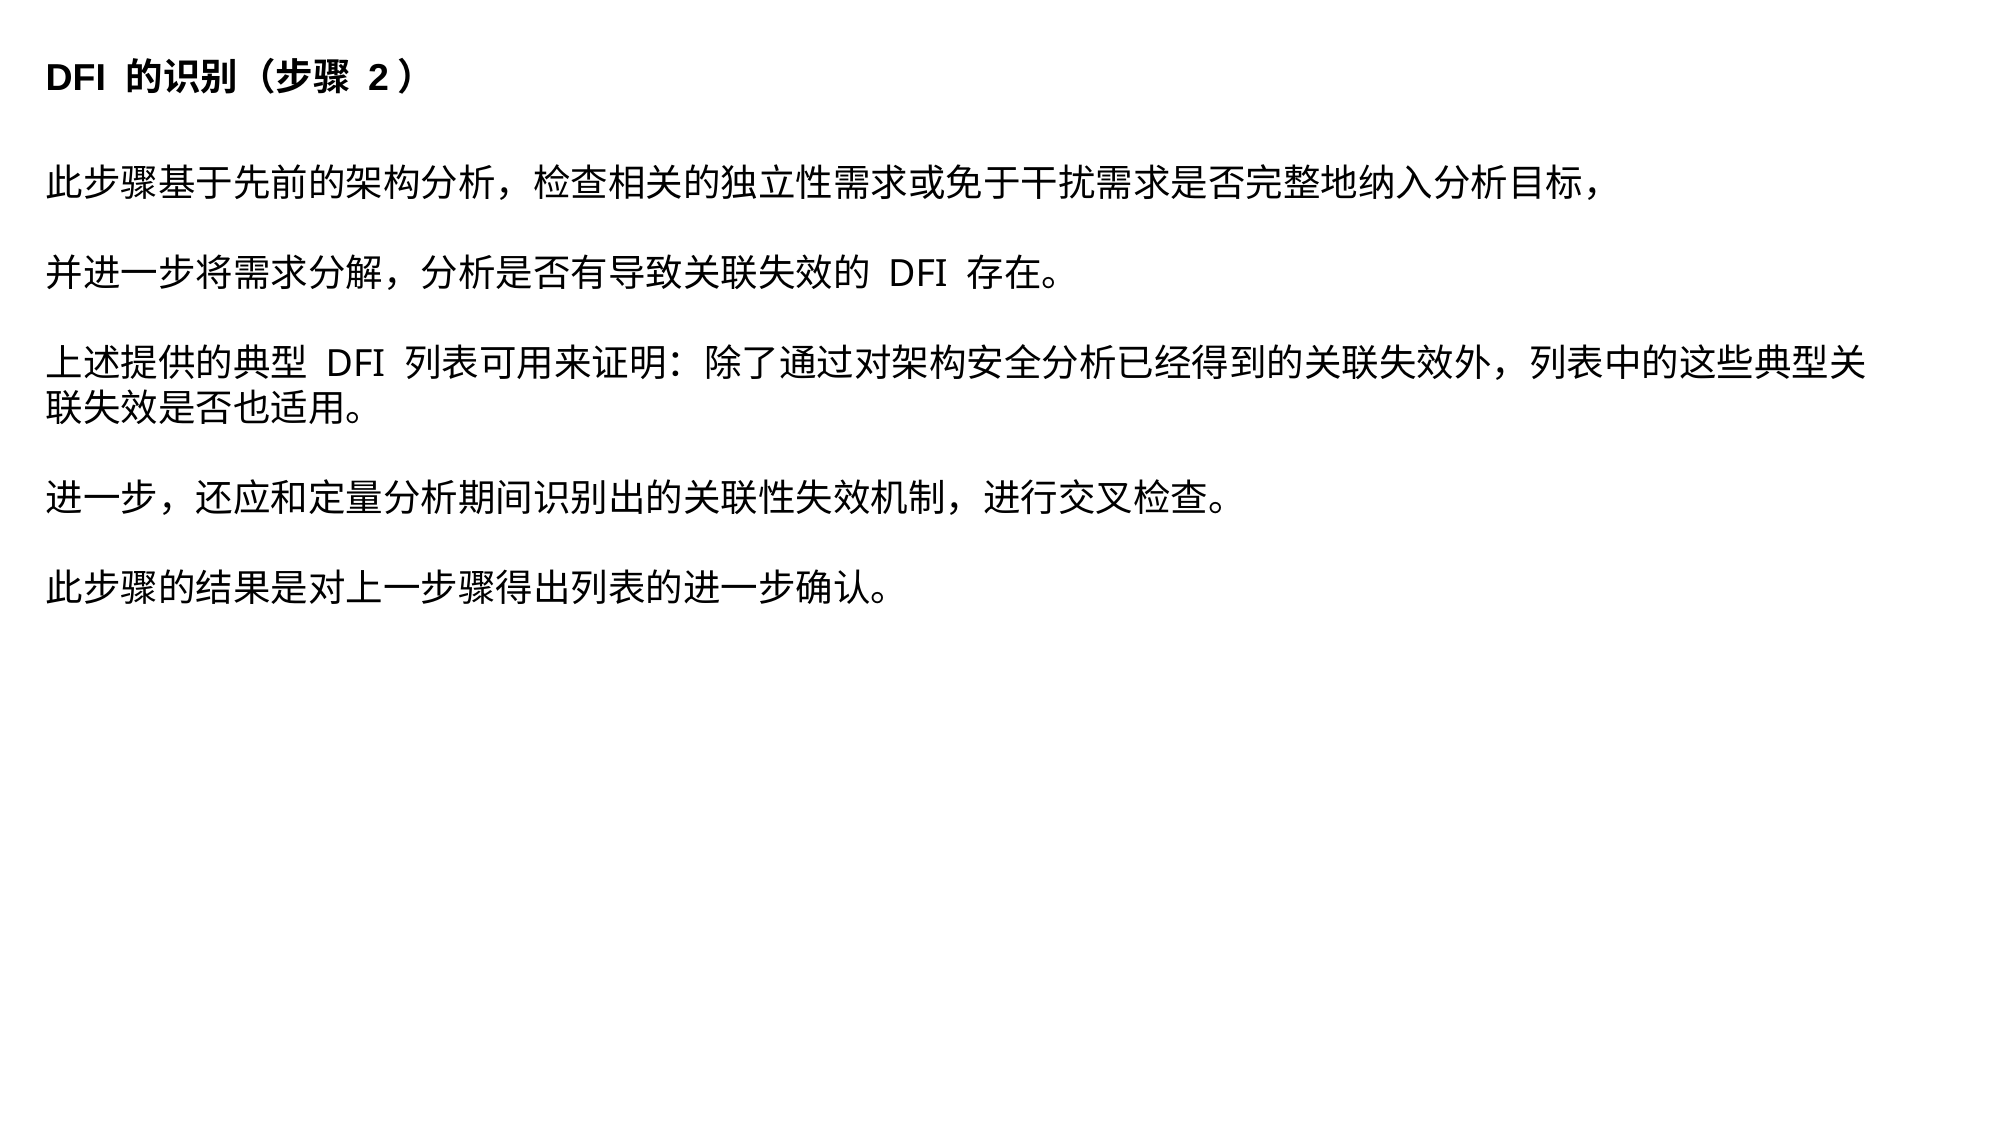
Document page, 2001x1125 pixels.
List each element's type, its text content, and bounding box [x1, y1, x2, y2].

text_box 此步骤基于先前的架构分析，检查相关的独立性需求或免于干扰需求是否完整地纳入分析目标， 并进一步将需求分解，分析是否有导致关联失效的 DFI 存在。 上述提供的典型 DFI 列表可用来证明：除了通过对架构安全分析已经得到的关联失效外，列表中的这些典型关联失效是否也适用。 进一步，还应和定量分析期间识别出的关联性失效机制，进行交叉检查。 此步骤的结果是对上一步骤得出列表的进一步确认。 [30, 151, 1908, 661]
text_box DFI 的识别（步骤 2） [30, 45, 1031, 105]
